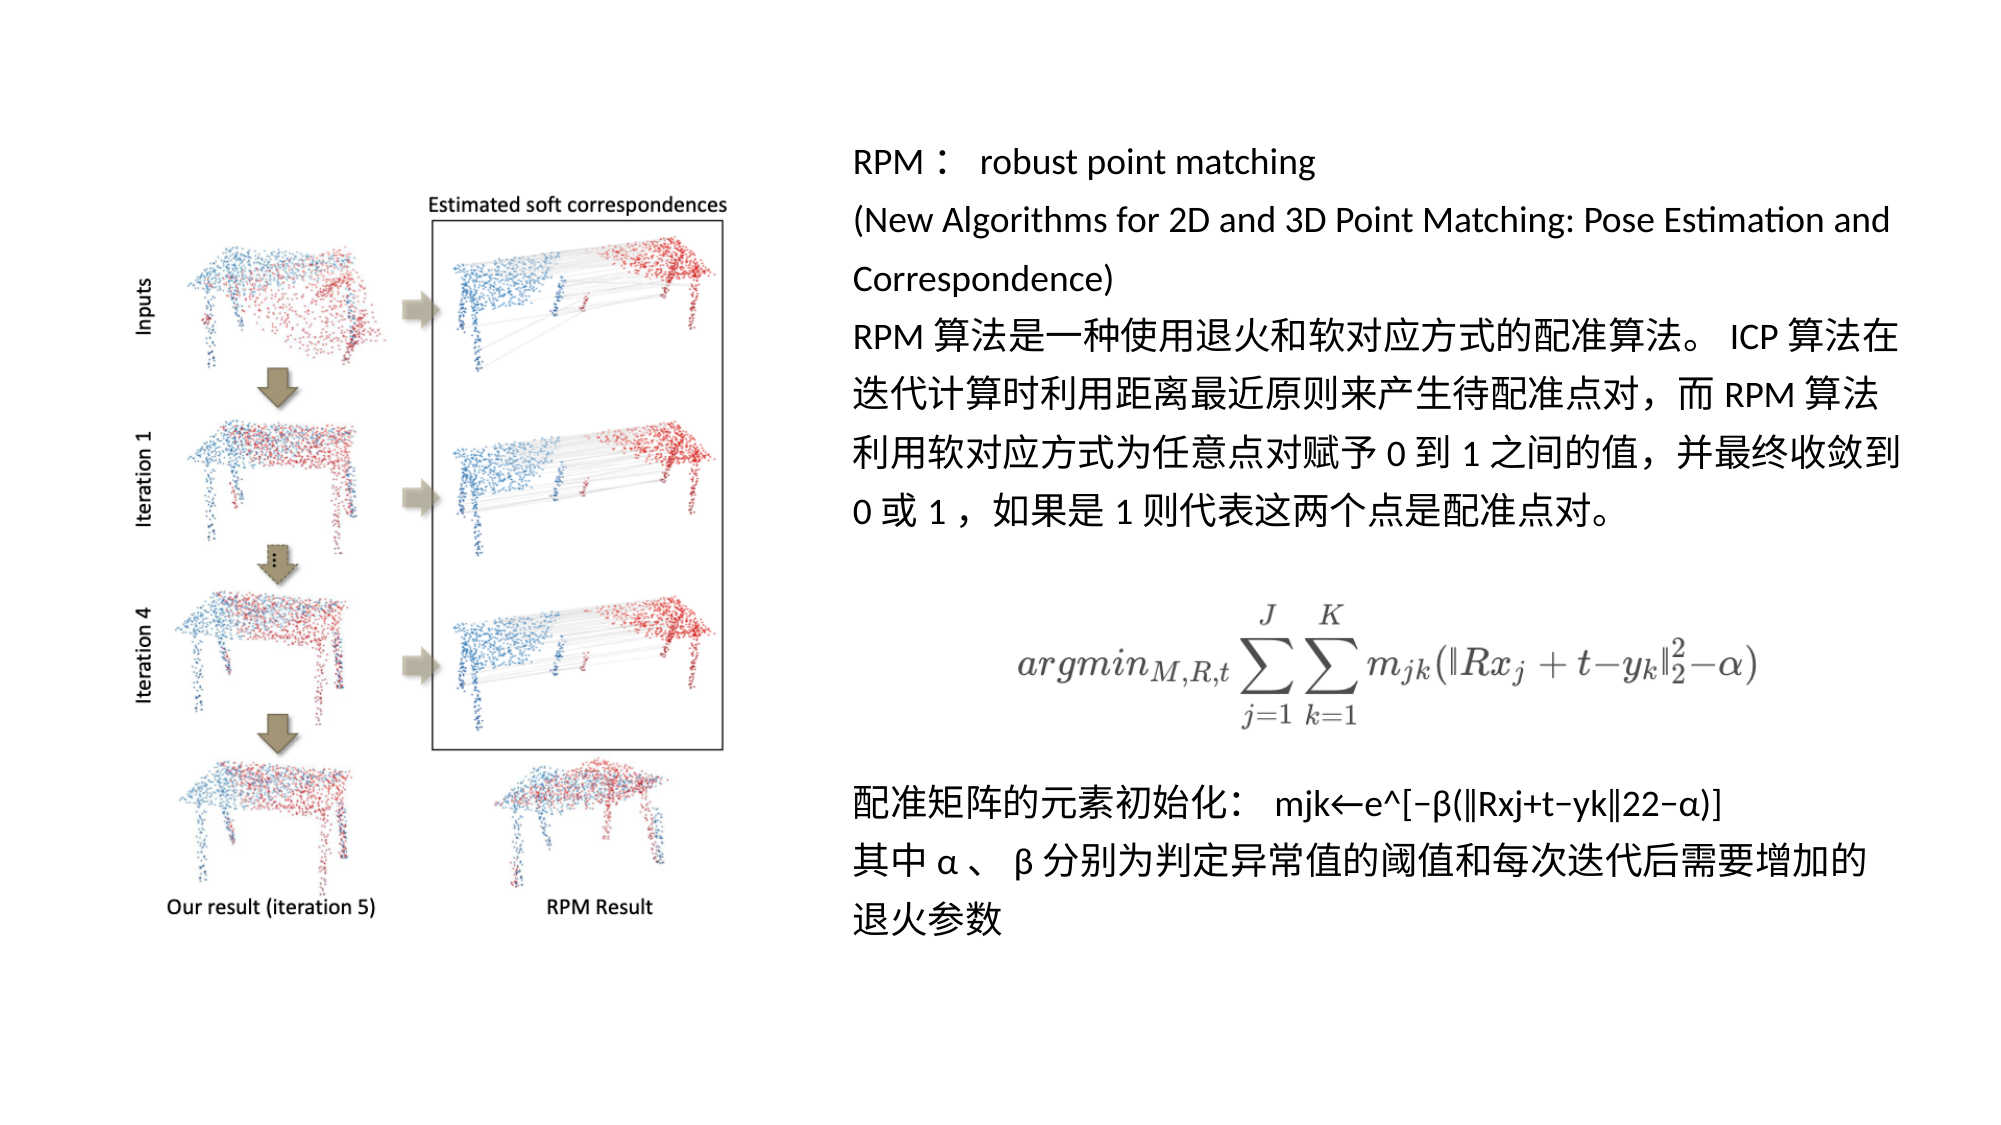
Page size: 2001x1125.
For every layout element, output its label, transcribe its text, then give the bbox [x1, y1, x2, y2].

picture [103, 191, 781, 934]
text_box RPM：robust point matching (New Algorithms for 2D and 3D Point Matching: Pose Estimation and Correspondence) RPM算法是一种使用退火和软对应方式的配准算法。ICP算法在迭代计算时利用距离最近原则来产生待配准点对，而RPM算法利用软对应方式为任意点对赋予0到1之间的值，并最终收敛到0或1，如果是1则代表这两个点是配准点对。 配准矩阵的元素初始化：mjk←e^[−β(‖Rxj+t−yk‖22−α)] 其中α、β分别为判定异常值的阈值和每次迭代后需要增加的退火参数 [838, 116, 1919, 1001]
picture [968, 595, 1788, 755]
